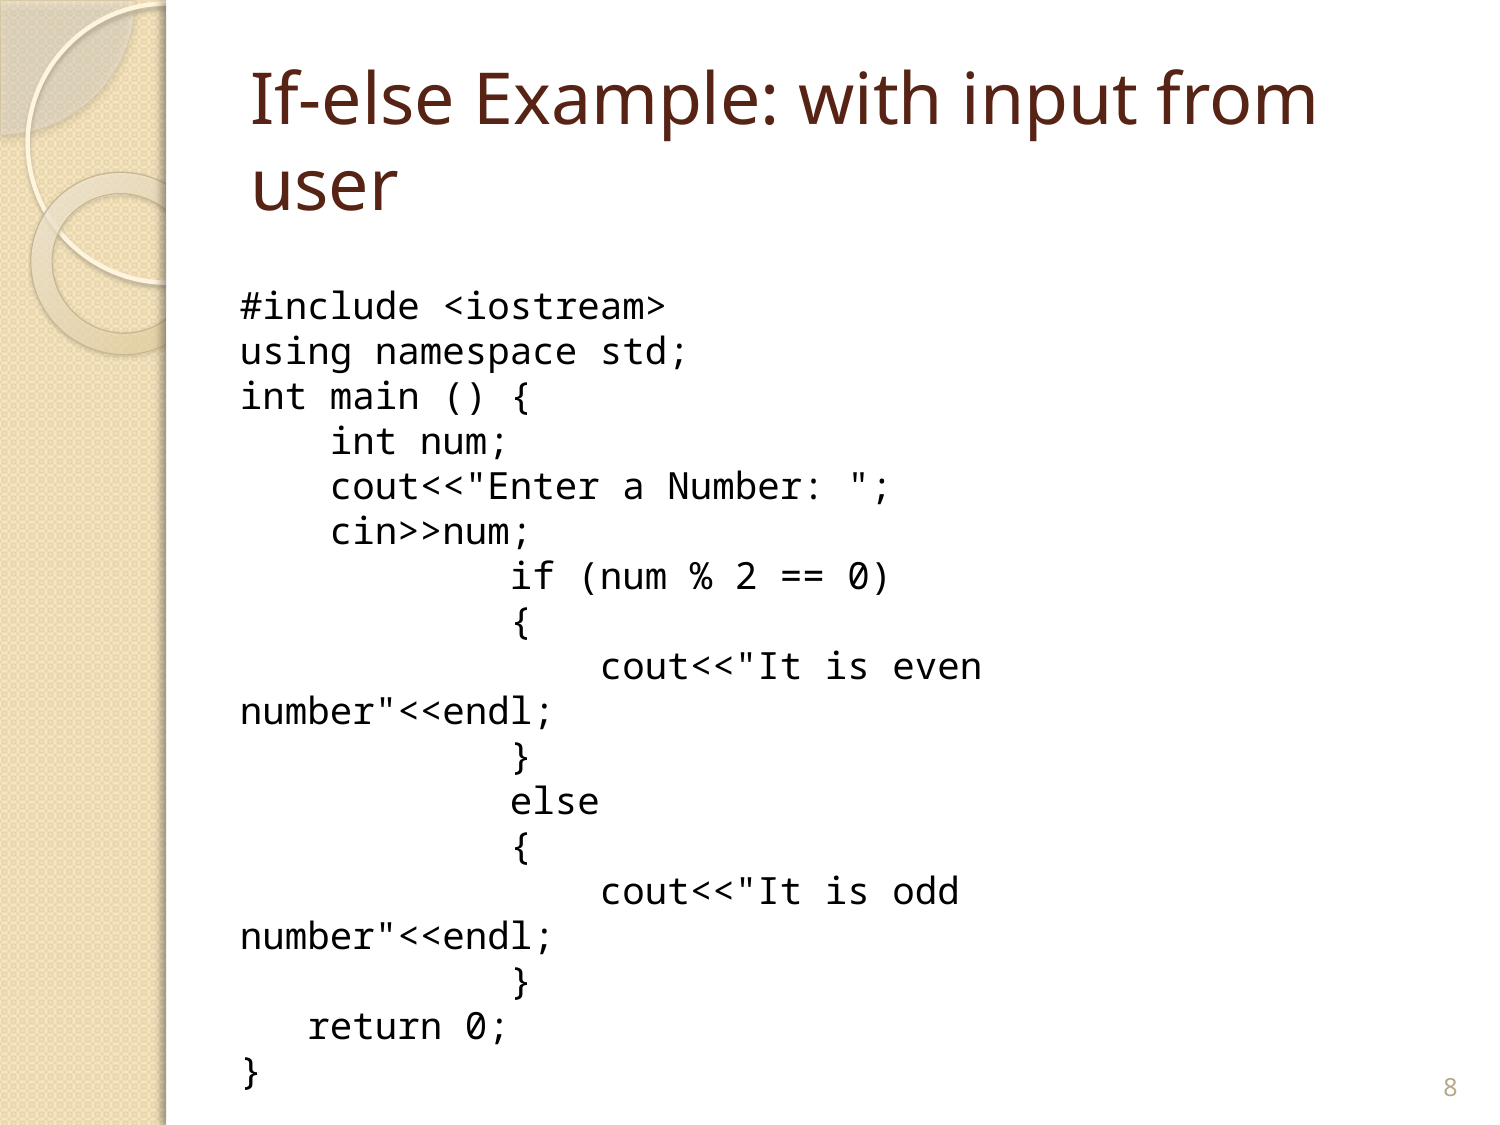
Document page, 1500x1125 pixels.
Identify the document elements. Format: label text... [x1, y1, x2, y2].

title If-else Example: with input from user [235, 45, 1466, 233]
text_box #include <iostream> using namespace std; int main () { int num; cout<<"Enter a Number: "; cin>>num; if (num % 2 == 0) { cout<<"It is even number"<<endl; } else { cout<<"It is odd number"<<endl; } return 0; } [224, 274, 1275, 1100]
slide_number 8 [1413, 1034, 1488, 1113]
